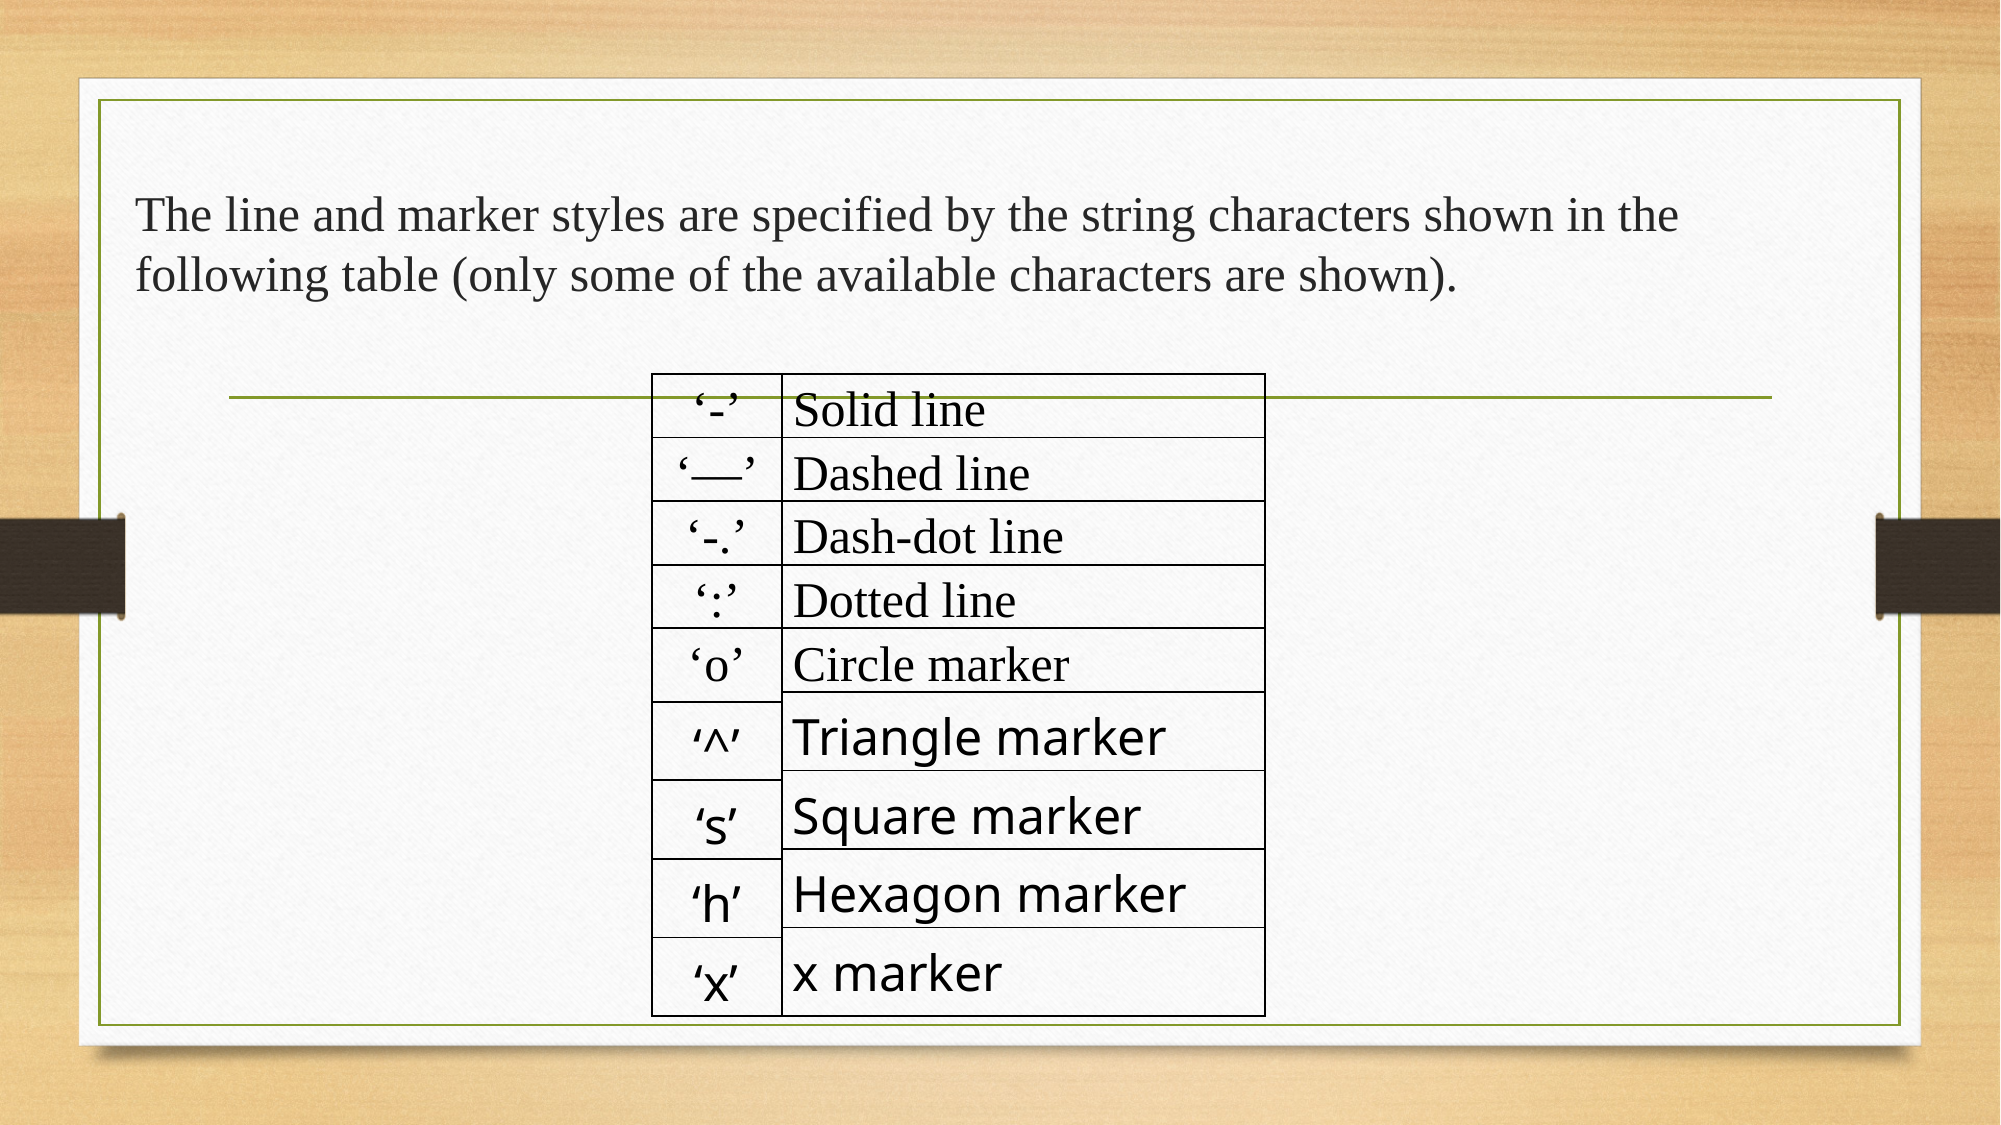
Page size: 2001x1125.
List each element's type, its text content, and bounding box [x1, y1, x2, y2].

table_cell ‘o’ [653, 629, 781, 701]
table_cell ‘s’ [653, 781, 781, 858]
table_cell Square marker [783, 771, 1264, 848]
table_cell Dash-dot line [783, 502, 1264, 564]
table_header Solid line [783, 375, 1264, 437]
table_header ‘-’ [653, 375, 781, 437]
table_cell Dotted line [783, 566, 1264, 627]
table_cell Circle marker [783, 629, 1264, 691]
table_cell ‘x’ [653, 938, 781, 1015]
list The line and marker styles are specified by the string characters shown in the following table (only some of the available characters are shown). [119, 174, 1845, 332]
table_cell x marker [783, 928, 1264, 1015]
table_cell ‘-.’ [653, 502, 781, 564]
table_cell ‘h’ [653, 860, 781, 937]
table_cell ‘^’ [653, 703, 781, 779]
picture [0, 0, 2001, 1125]
table_cell ‘—’ [653, 438, 781, 500]
table_cell Dashed line [783, 438, 1264, 500]
table_cell ‘:’ [653, 566, 781, 627]
table_cell Triangle marker [783, 693, 1264, 770]
table_cell Hexagon marker [783, 850, 1264, 927]
